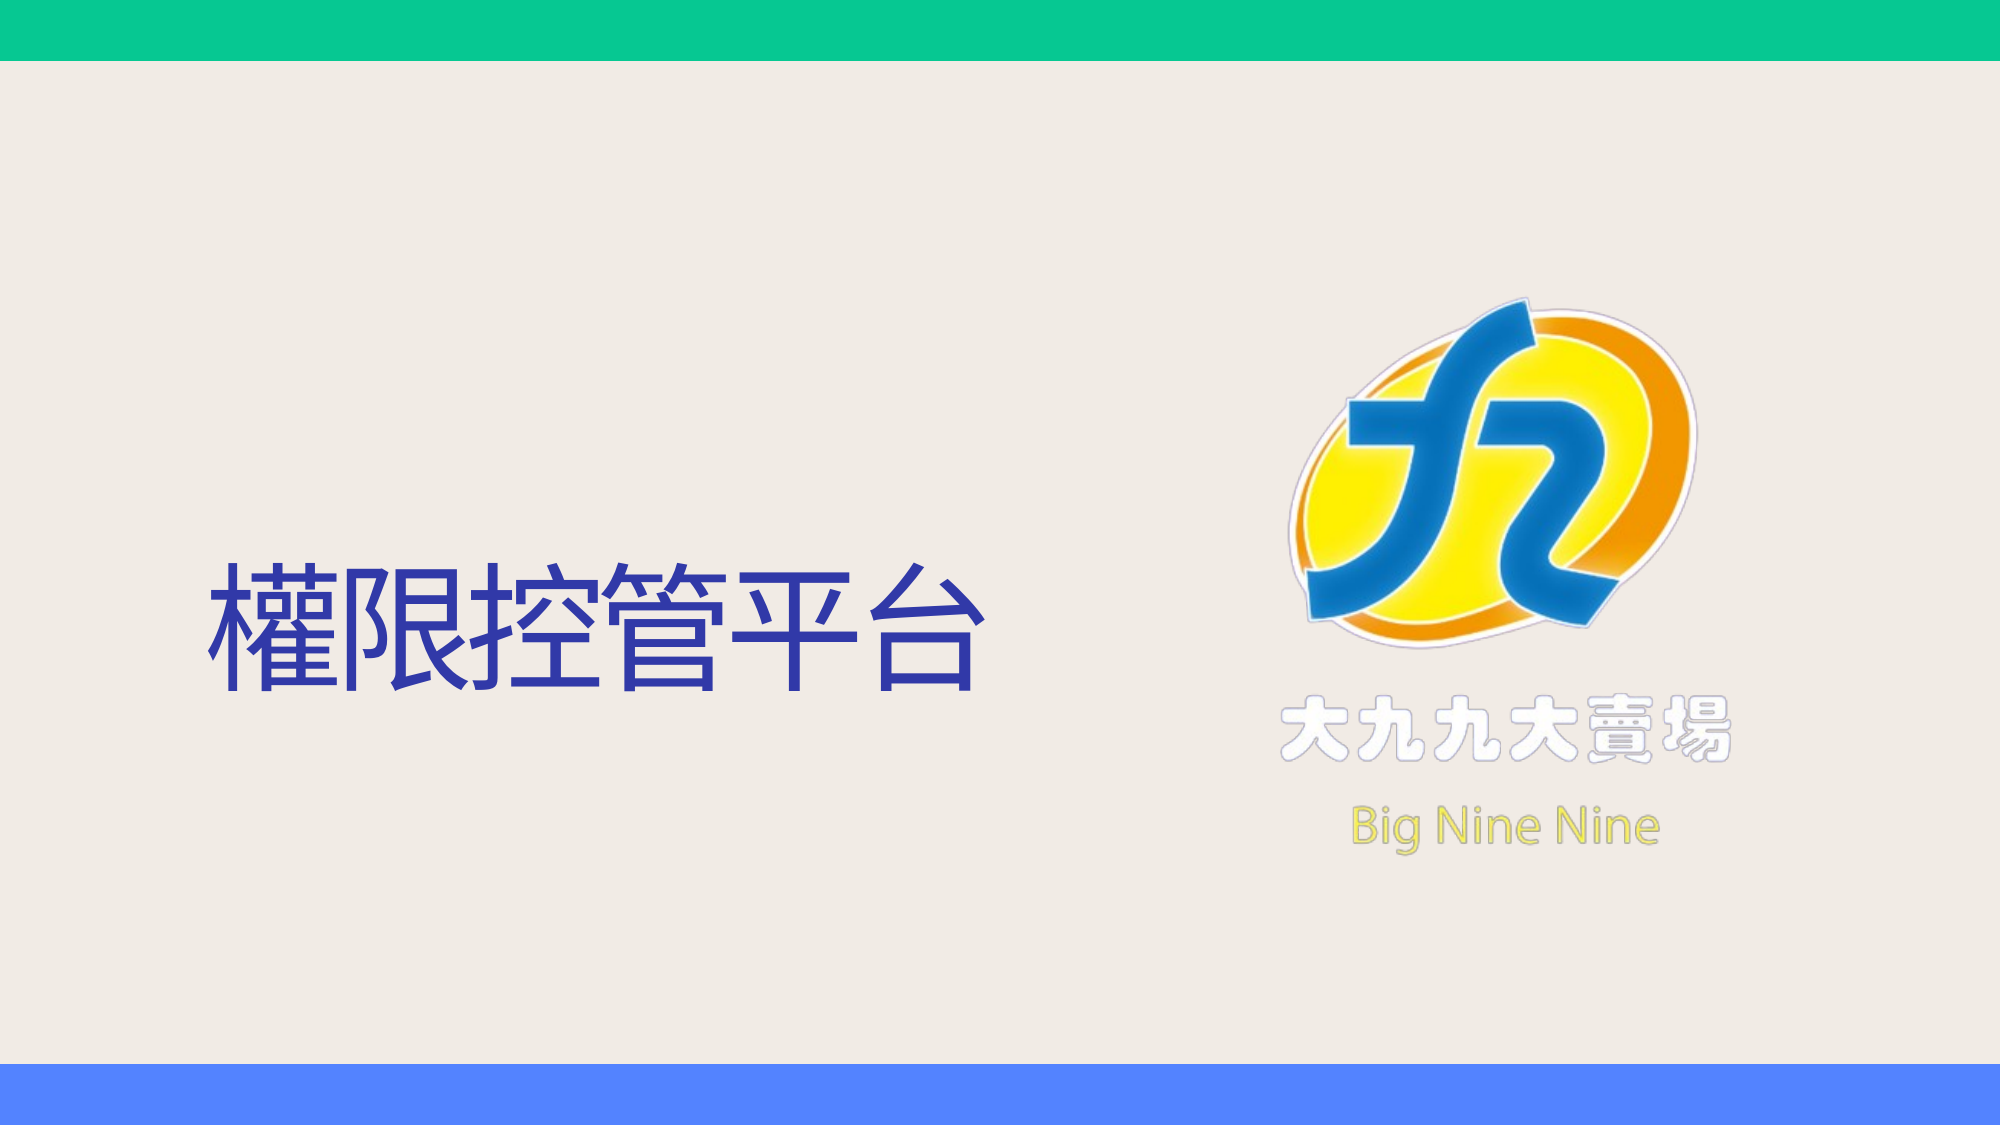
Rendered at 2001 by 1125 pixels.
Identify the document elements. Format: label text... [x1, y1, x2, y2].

text_box 權限控管平台 [204, 499, 1173, 708]
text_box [0, 0, 2000, 62]
text_box [1123, 180, 1888, 945]
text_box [0, 1063, 2000, 1125]
